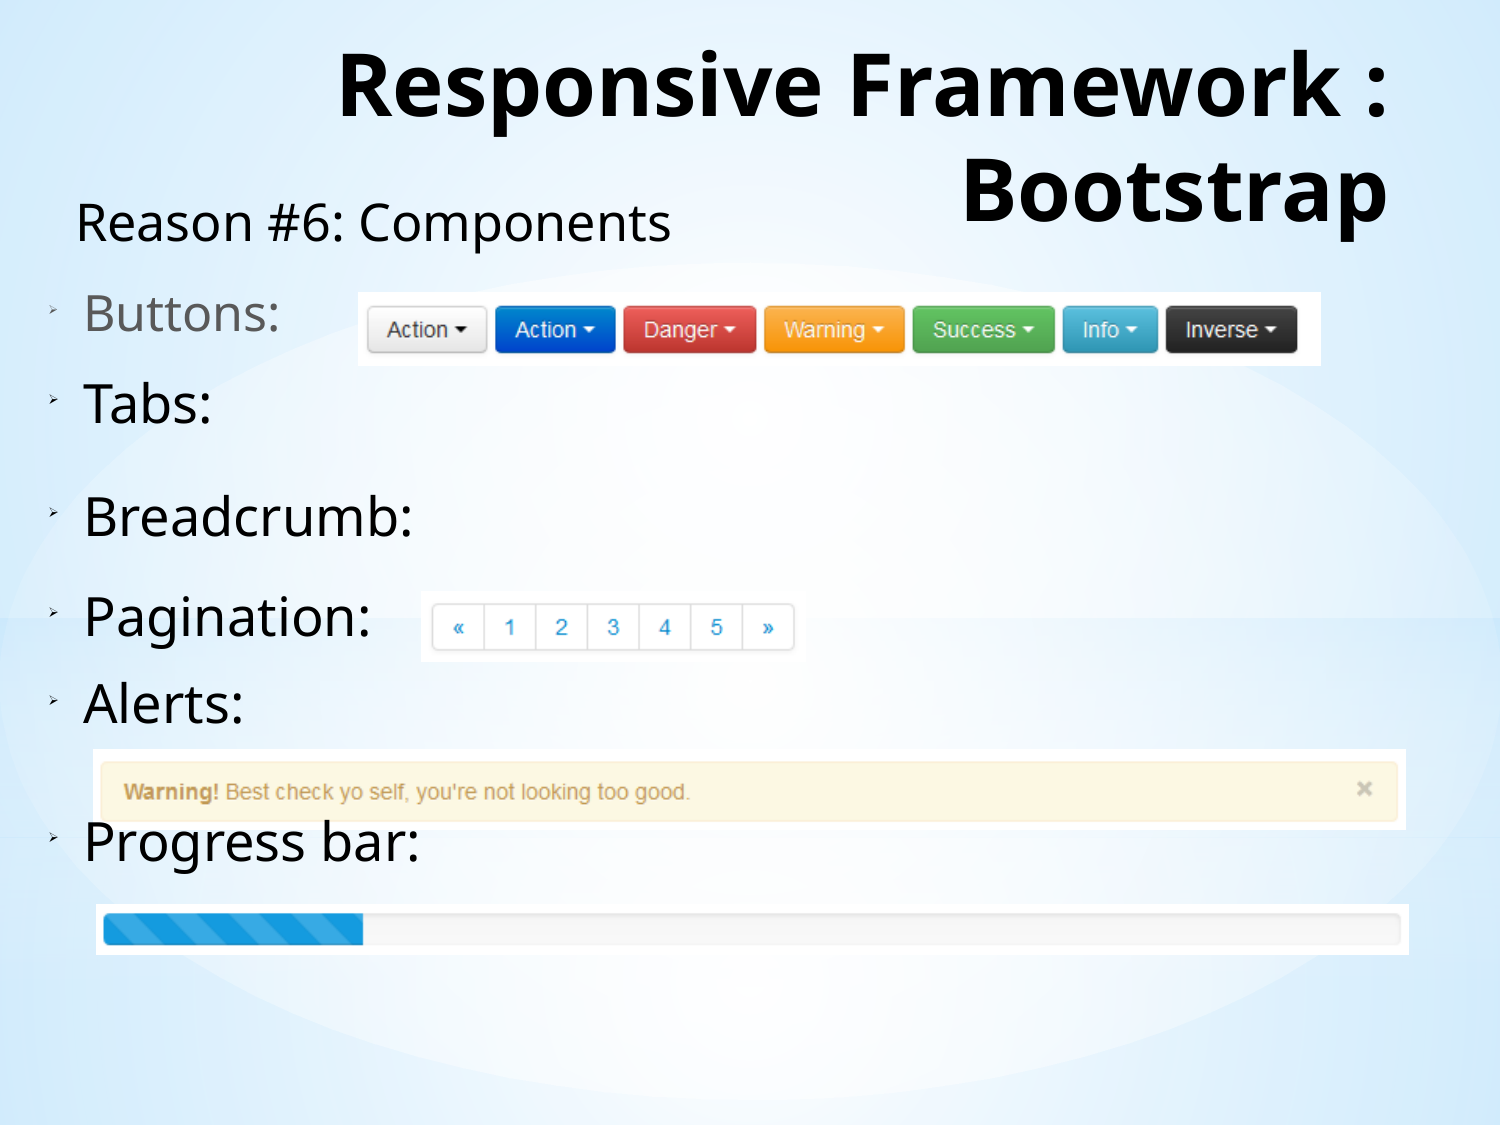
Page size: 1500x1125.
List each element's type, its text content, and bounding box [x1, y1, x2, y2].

text_box Pagination: [33, 574, 1122, 661]
text_box Progress bar: [33, 799, 1384, 887]
picture [358, 291, 1321, 366]
text_box Breadcrumb: [33, 474, 1384, 562]
text_box Buttons: [33, 274, 1384, 362]
picture [92, 749, 1406, 830]
picture [96, 904, 1409, 955]
text_box Tabs: [33, 361, 372, 450]
text_box Reason #6: Components [75, 189, 1380, 275]
text_box Alerts: [33, 661, 1384, 750]
title Responsive Framework : Bootstrap [90, 22, 1405, 248]
picture [420, 591, 806, 663]
